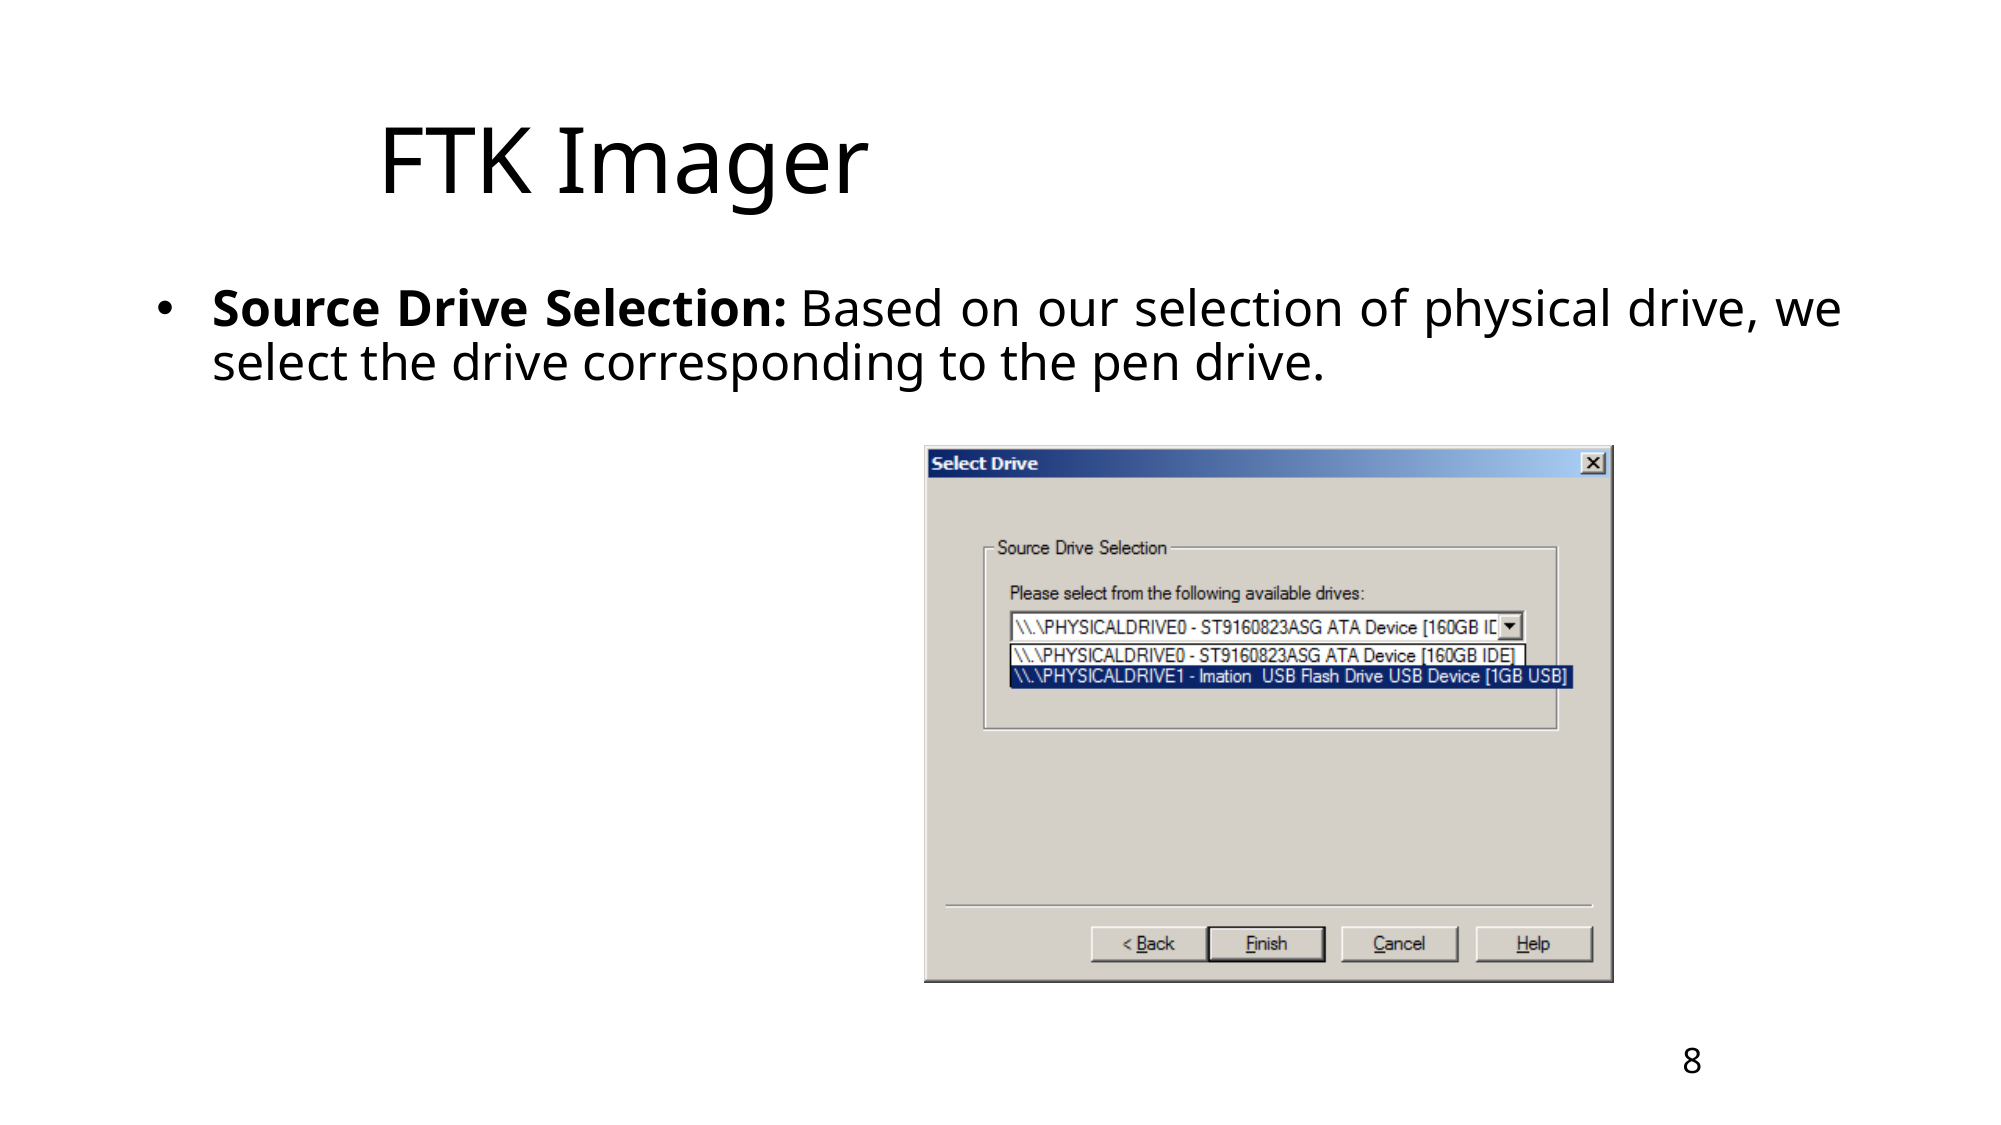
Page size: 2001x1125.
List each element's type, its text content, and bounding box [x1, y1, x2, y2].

picture [924, 445, 1614, 983]
list Source Drive Selection: Based on our selection of physical drive, we select the drive corresponding to the pen drive. [50, 275, 1859, 1005]
text_box 8 [1666, 1031, 1718, 1087]
title FTK Imager [362, 99, 1638, 228]
